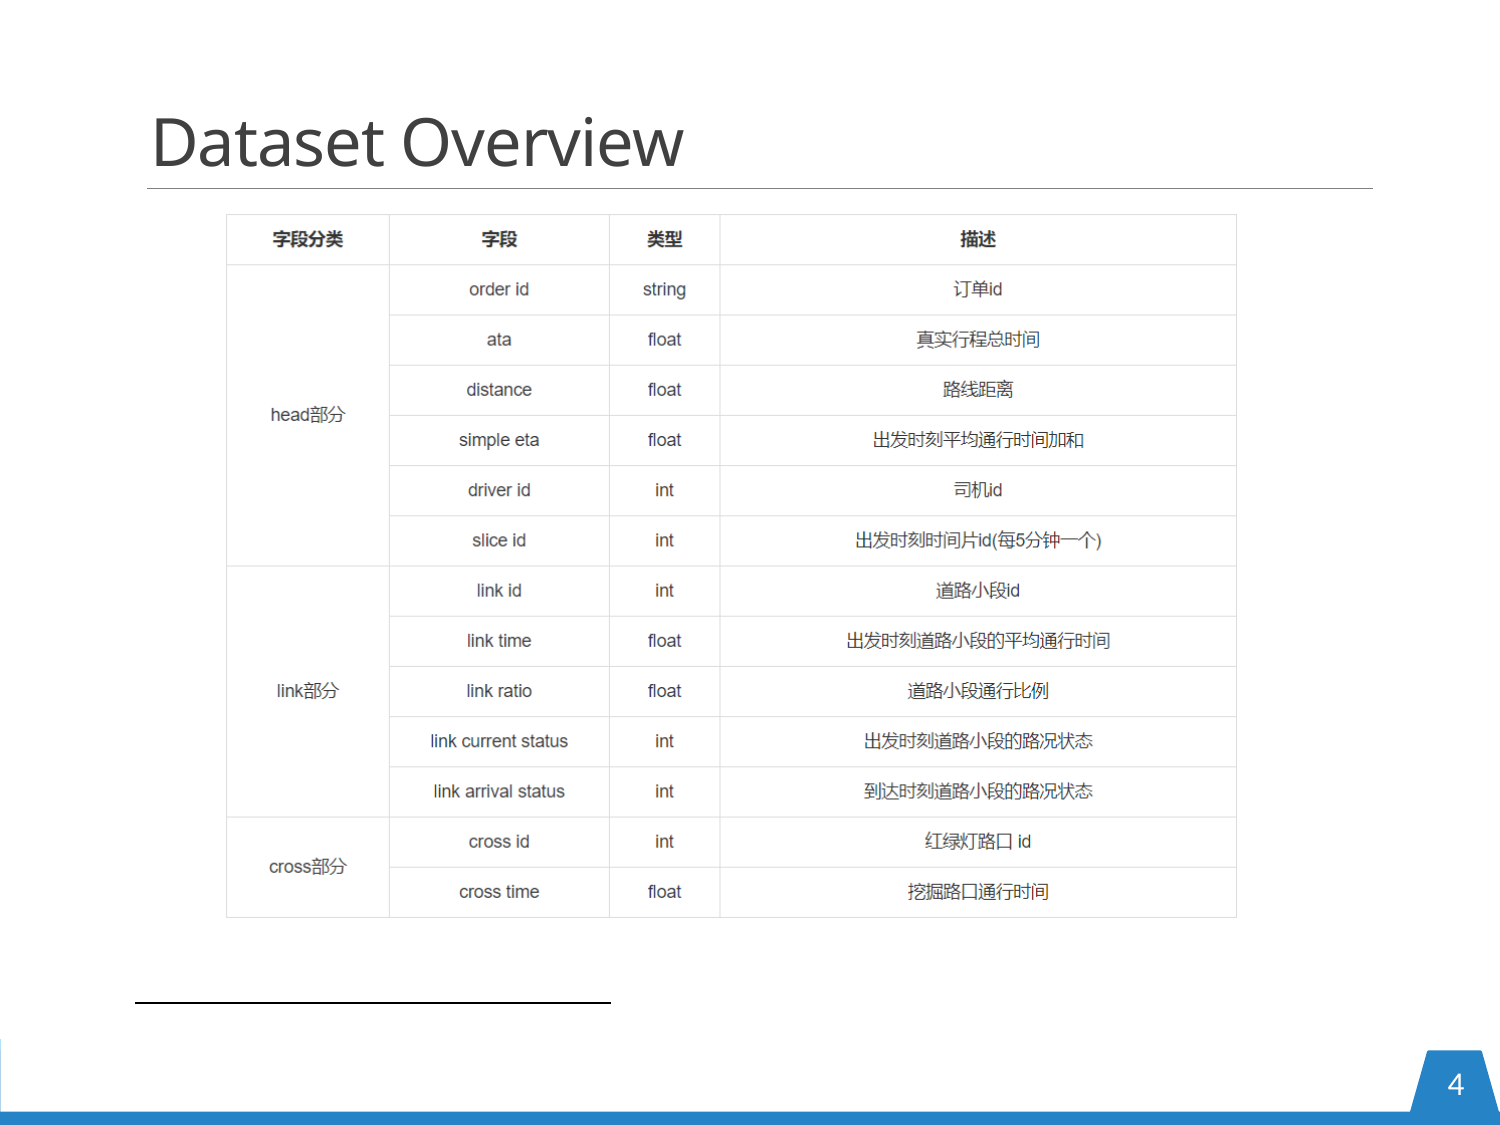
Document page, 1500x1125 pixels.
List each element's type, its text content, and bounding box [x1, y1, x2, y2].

picture [208, 194, 1241, 927]
title Dataset Overview [135, 47, 1373, 188]
